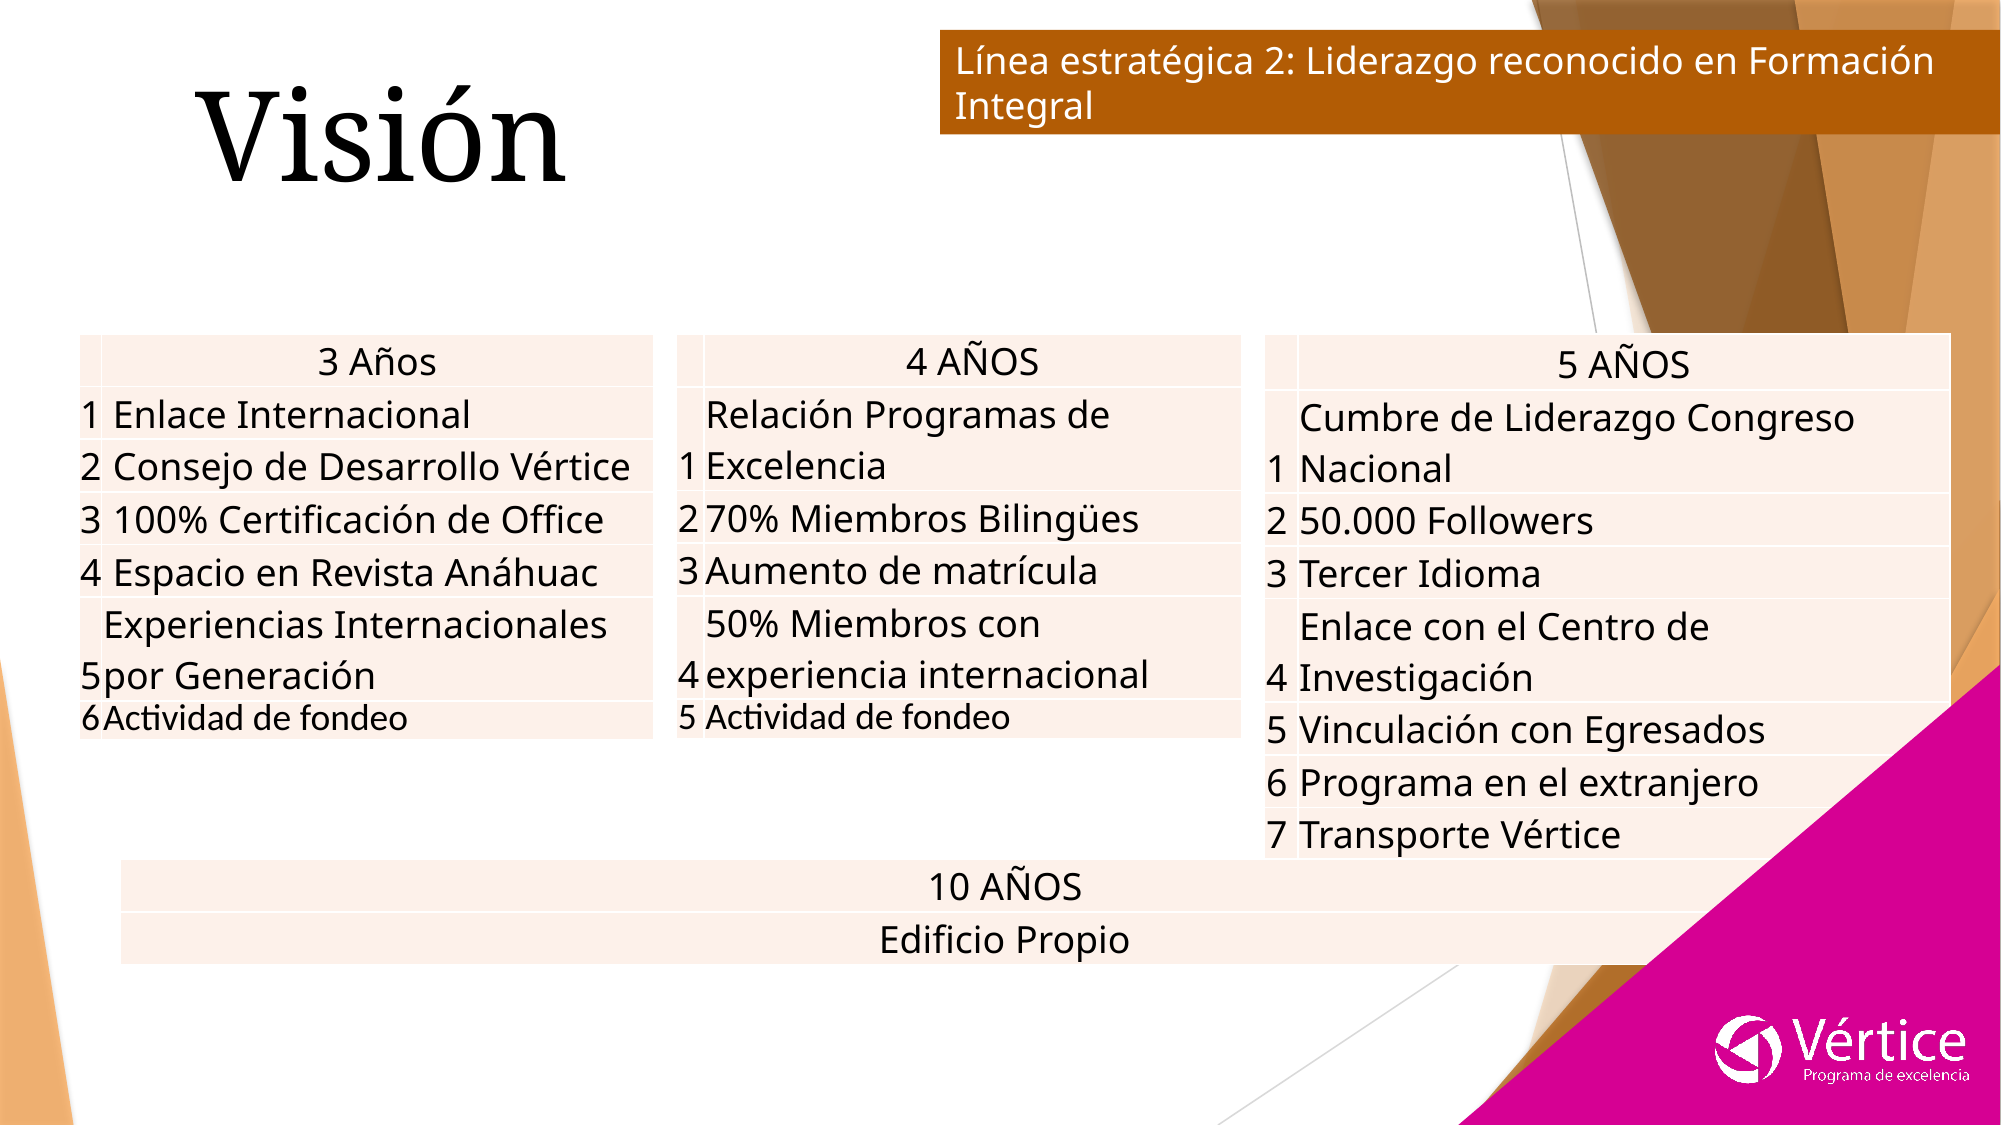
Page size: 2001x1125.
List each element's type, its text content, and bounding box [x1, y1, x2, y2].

table_cell Actividad de fondeo [705, 700, 1241, 738]
table_cell Programa en el extranjero [1299, 756, 1888, 807]
table_cell 5 [80, 598, 101, 700]
table_cell Cumbre de Liderazgo Congreso Nacional [1299, 391, 1949, 492]
table_cell Vinculación con Egresados [1299, 703, 1949, 754]
table_cell 3 [1265, 547, 1297, 598]
table_cell Transporte Vértice [1299, 808, 1827, 858]
table_cell 4 [1265, 599, 1297, 701]
table_header 4 AÑOS [705, 335, 1241, 386]
table_cell 4 [80, 545, 101, 596]
table_cell Aumento de matrícula [705, 544, 1241, 595]
table_cell 3 [80, 493, 101, 544]
table_header 5 AÑOS [1299, 335, 1949, 389]
table_cell 3 [677, 544, 703, 595]
table_cell 2 [677, 491, 703, 542]
table_cell 1 [80, 387, 101, 438]
table_cell 7 [1265, 808, 1297, 858]
table_cell Enlace con el Centro de Investigación [1299, 599, 1949, 701]
table_cell 100% Certificación de Office [102, 493, 653, 544]
table_cell Espacio en Revista Anáhuac [102, 545, 653, 596]
table_cell 5 [1265, 703, 1297, 754]
text_box Línea estratégica 2: Liderazgo reconocido en Formación Integral [940, 29, 2000, 135]
table_cell 1 [677, 388, 703, 490]
table_header 3 Años [102, 335, 653, 386]
table_cell 5 [677, 700, 703, 738]
text_box Visión [179, 47, 1830, 235]
table_cell Experiencias Internacionales por Generación [102, 598, 653, 700]
table_header [677, 335, 703, 386]
table_header [1265, 335, 1297, 389]
table_cell 50% Miembros con experiencia internacional [705, 597, 1241, 698]
table_cell 2 [80, 440, 101, 491]
table_cell 2 [1265, 494, 1297, 545]
table_cell 50.000 Followers [1299, 494, 1949, 545]
text_box [1456, 663, 2000, 1125]
picture [1684, 999, 1998, 1100]
table_cell Actividad de fondeo [102, 702, 653, 739]
table_cell Relación Programas de Excelencia [705, 388, 1241, 490]
table_cell 1 [1265, 391, 1297, 492]
table_cell 70% Miembros Bilingües [705, 491, 1241, 542]
table_cell Edificio Propio [121, 913, 1704, 964]
table_header [80, 335, 101, 386]
table_cell Enlace Internacional [102, 387, 653, 438]
table_header 10 AÑOS [121, 860, 1766, 911]
table_cell 4 [677, 597, 703, 698]
table_cell Consejo de Desarrollo Vértice [102, 440, 653, 491]
table_cell 6 [80, 702, 101, 739]
table_cell Tercer Idioma [1299, 547, 1949, 598]
table_cell 6 [1265, 756, 1297, 807]
